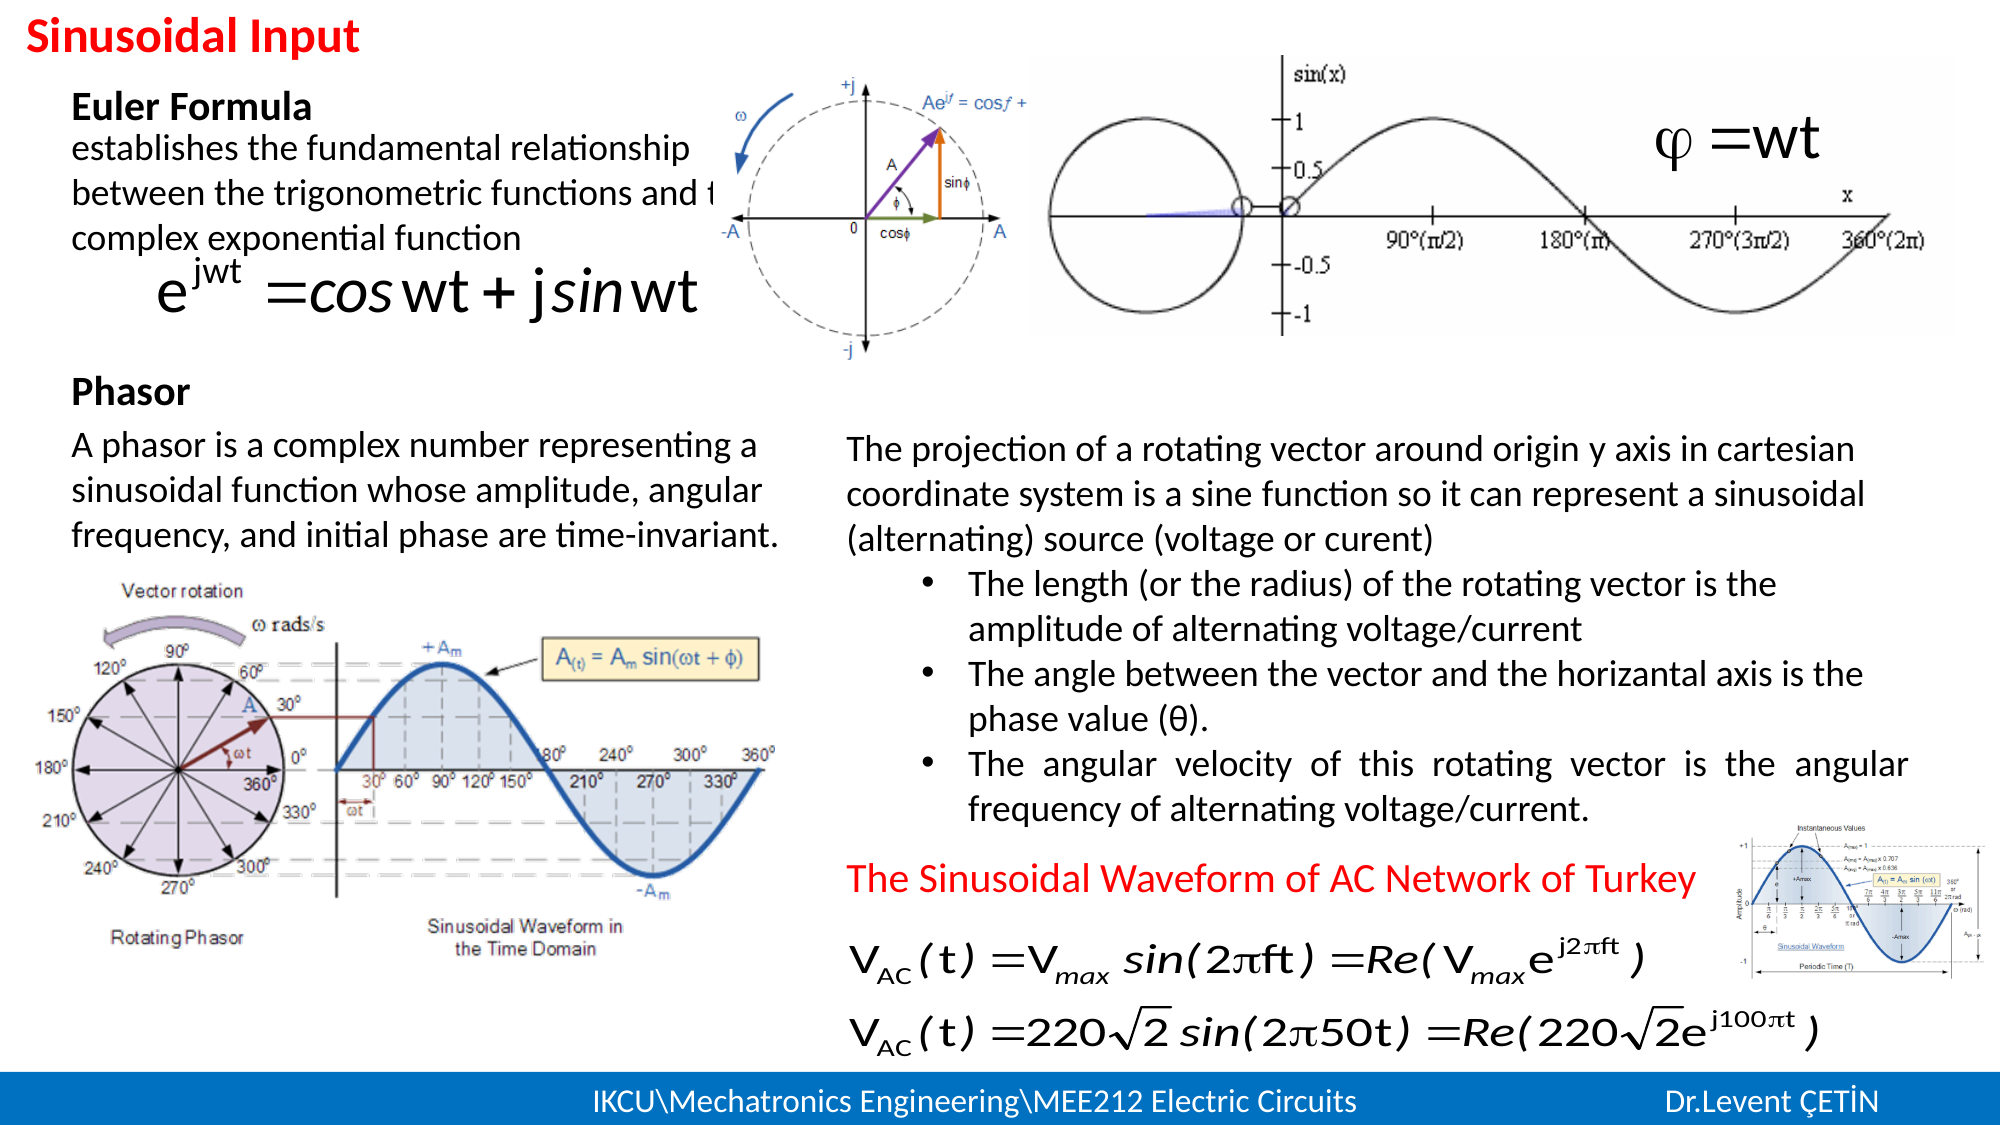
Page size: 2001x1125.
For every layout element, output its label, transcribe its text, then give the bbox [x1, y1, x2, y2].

text_box establishes the fundamental relationship between the trigonometric functions and the complex exponential function [56, 115, 713, 266]
picture [34, 578, 775, 961]
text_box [148, 242, 712, 340]
text_box Sinusoidal Input [0, 0, 1242, 71]
text_box Phasor [56, 356, 407, 412]
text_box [840, 926, 1830, 1068]
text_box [1645, 103, 1830, 186]
text_box The projection of a rotating vector around origin y axis in cartesian coordinate system is a sine function so it can represent a sinusoidal (alternating) source (voltage or curent) The length (or the radius) of the rotating vector is the amplitude of alternating voltage/current The angle between the vector and the horizantal axis is the phase value (θ). The angular velocity of this rotating vector is the angular frequency of alternating voltage/current. [831, 416, 1925, 843]
picture [713, 55, 1955, 361]
text_box Euler Formula [56, 71, 407, 115]
text_box A phasor is a complex number representing a sinusoidal function whose amplitude, angular frequency, and initial phase are time-invariant. [56, 412, 863, 563]
picture [1734, 823, 1985, 979]
text_box IKCU\Mechatronics Engineering\MEE212 Electric Circuits Dr.Levent ÇETİN [0, 1071, 2000, 1125]
text_box The Sinusoidal Waveform of AC Network of Turkey [831, 843, 1734, 903]
